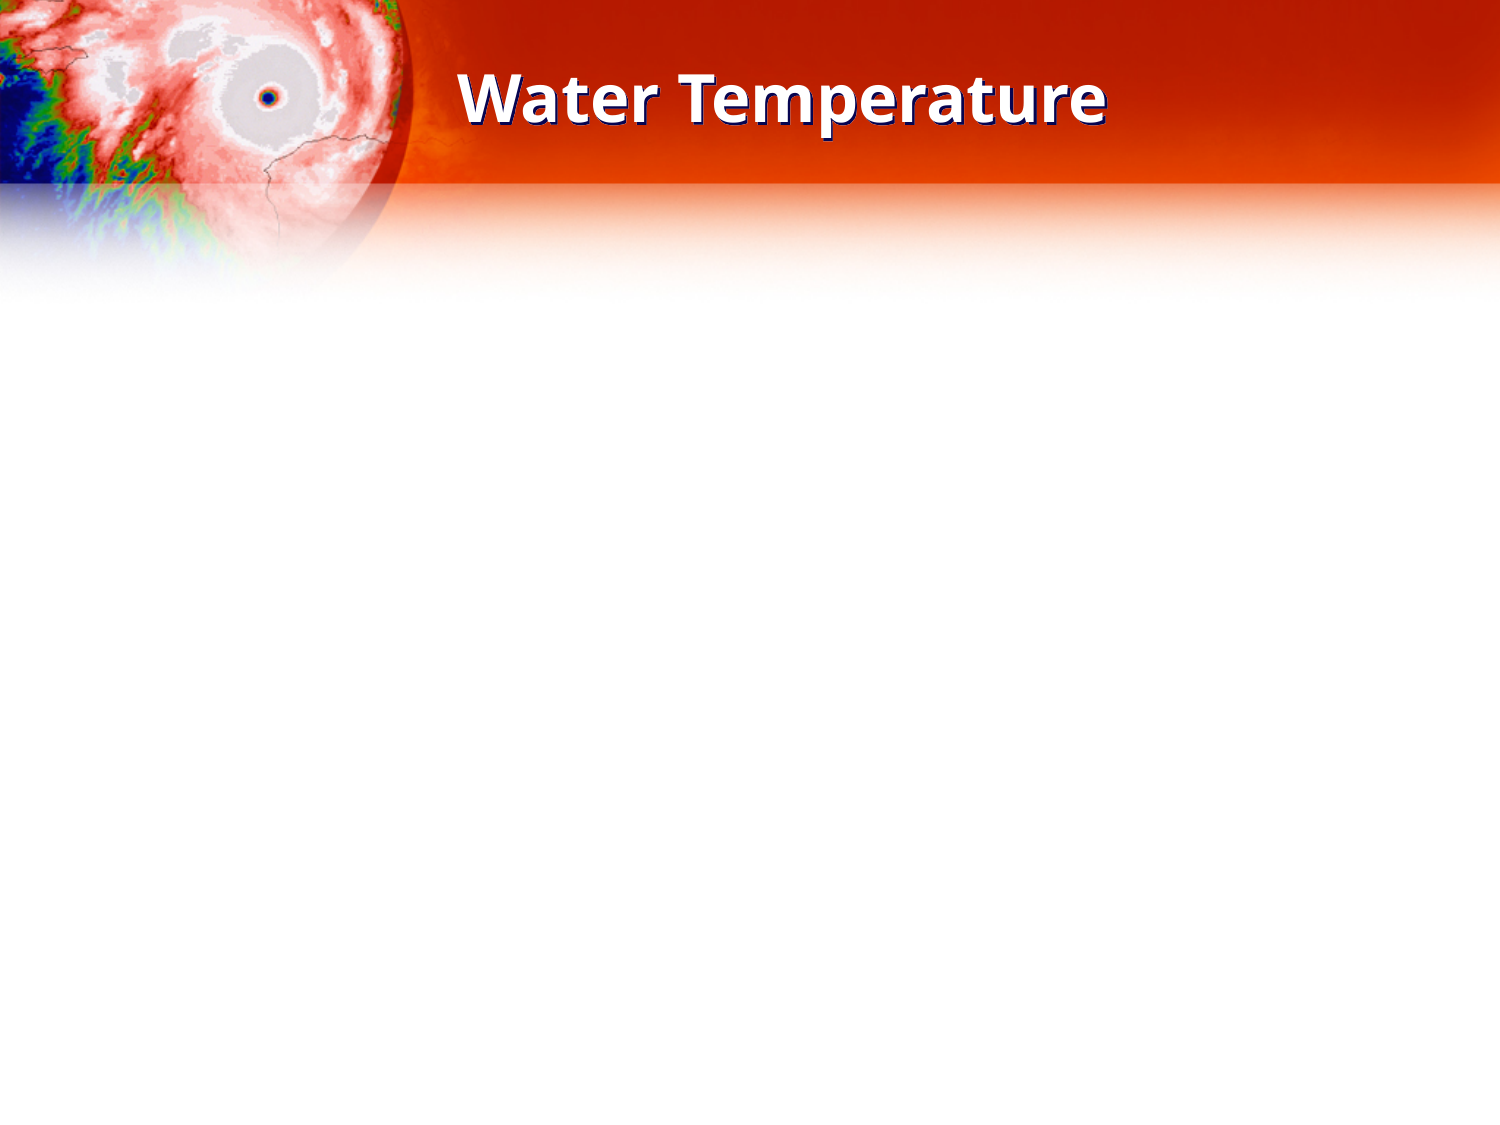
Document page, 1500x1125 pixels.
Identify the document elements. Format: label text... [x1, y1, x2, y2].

title Water Temperature [442, 42, 1400, 150]
picture [0, 0, 1500, 1125]
